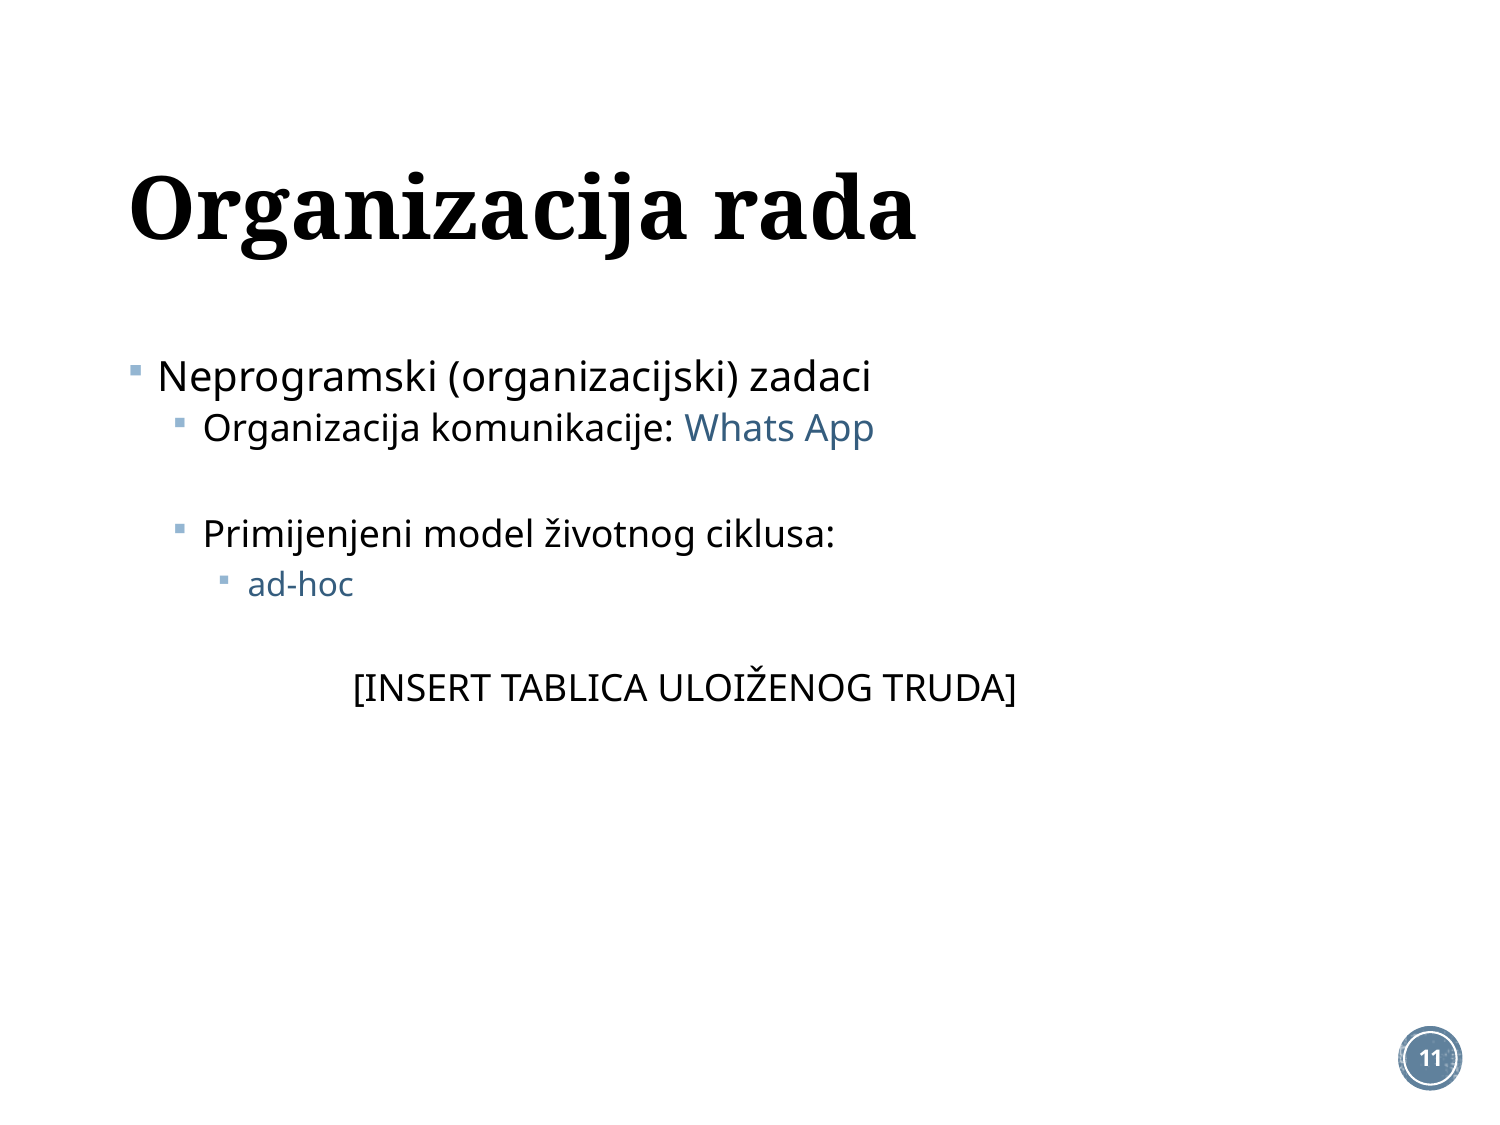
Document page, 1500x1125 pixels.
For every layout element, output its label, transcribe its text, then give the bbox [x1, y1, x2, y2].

list Neprogramski (organizacijski) zadaci Organizacija komunikacije: Whats App Primijenjeni model životnog ciklusa: ad-hoc [INSERT TABLICA ULOIŽENOG TRUDA] [112, 348, 1388, 1013]
slide_number 11 [1391, 1028, 1471, 1089]
title Organizacija rada [112, 79, 1388, 344]
